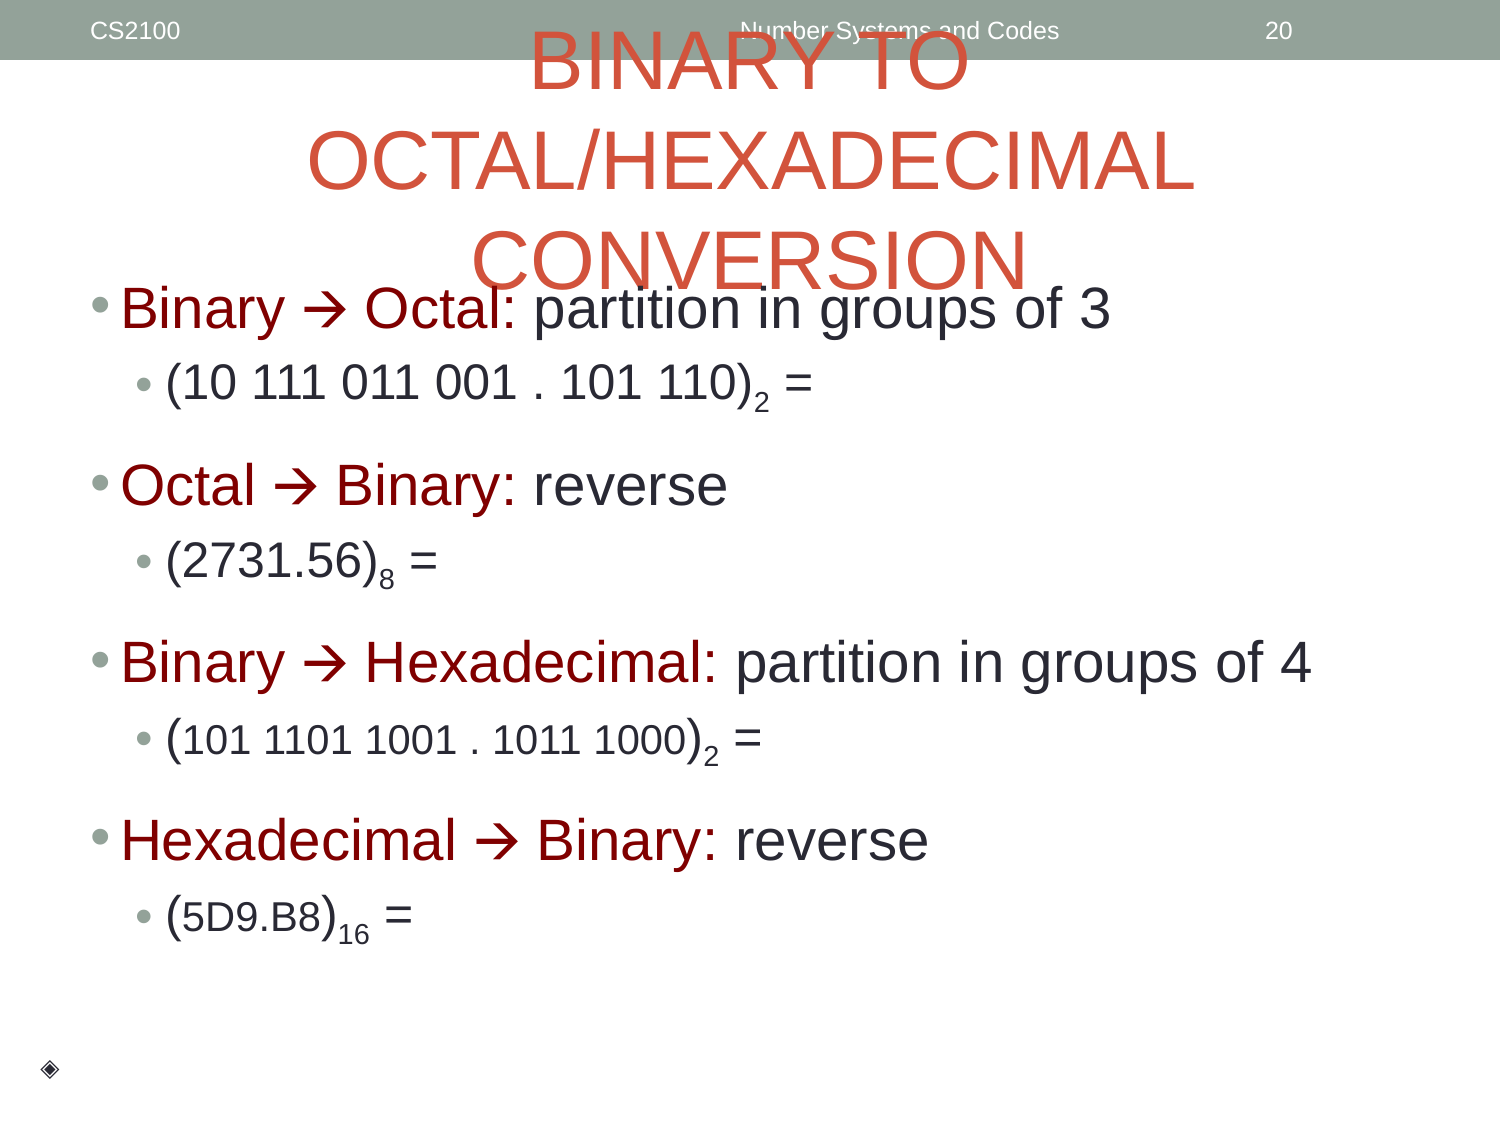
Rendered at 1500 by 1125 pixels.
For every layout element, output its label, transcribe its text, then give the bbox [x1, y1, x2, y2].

title BINARY TO OCTAL/HEXADECIMAL CONVERSION [75, 74, 1425, 238]
slide_number CS2100 [75, 3, 550, 57]
footer Number Systems and Codes [562, 3, 1238, 57]
list Binary 🡪 Octal: partition in groups of 3 (10 111 011 001 . 101 110)2 = Octal 🡪 Binary: reverse (2731.56)8 = Binary 🡪 Hexadecimal: partition in groups of 4 (101 1101 1001 . 1011 1000)2 = Hexadecimal 🡪 Binary: reverse (5D9.B8)16 = [75, 262, 1425, 1063]
text_box ◈ [24, 1050, 75, 1083]
slide_number ‹#› [1250, 3, 1425, 57]
